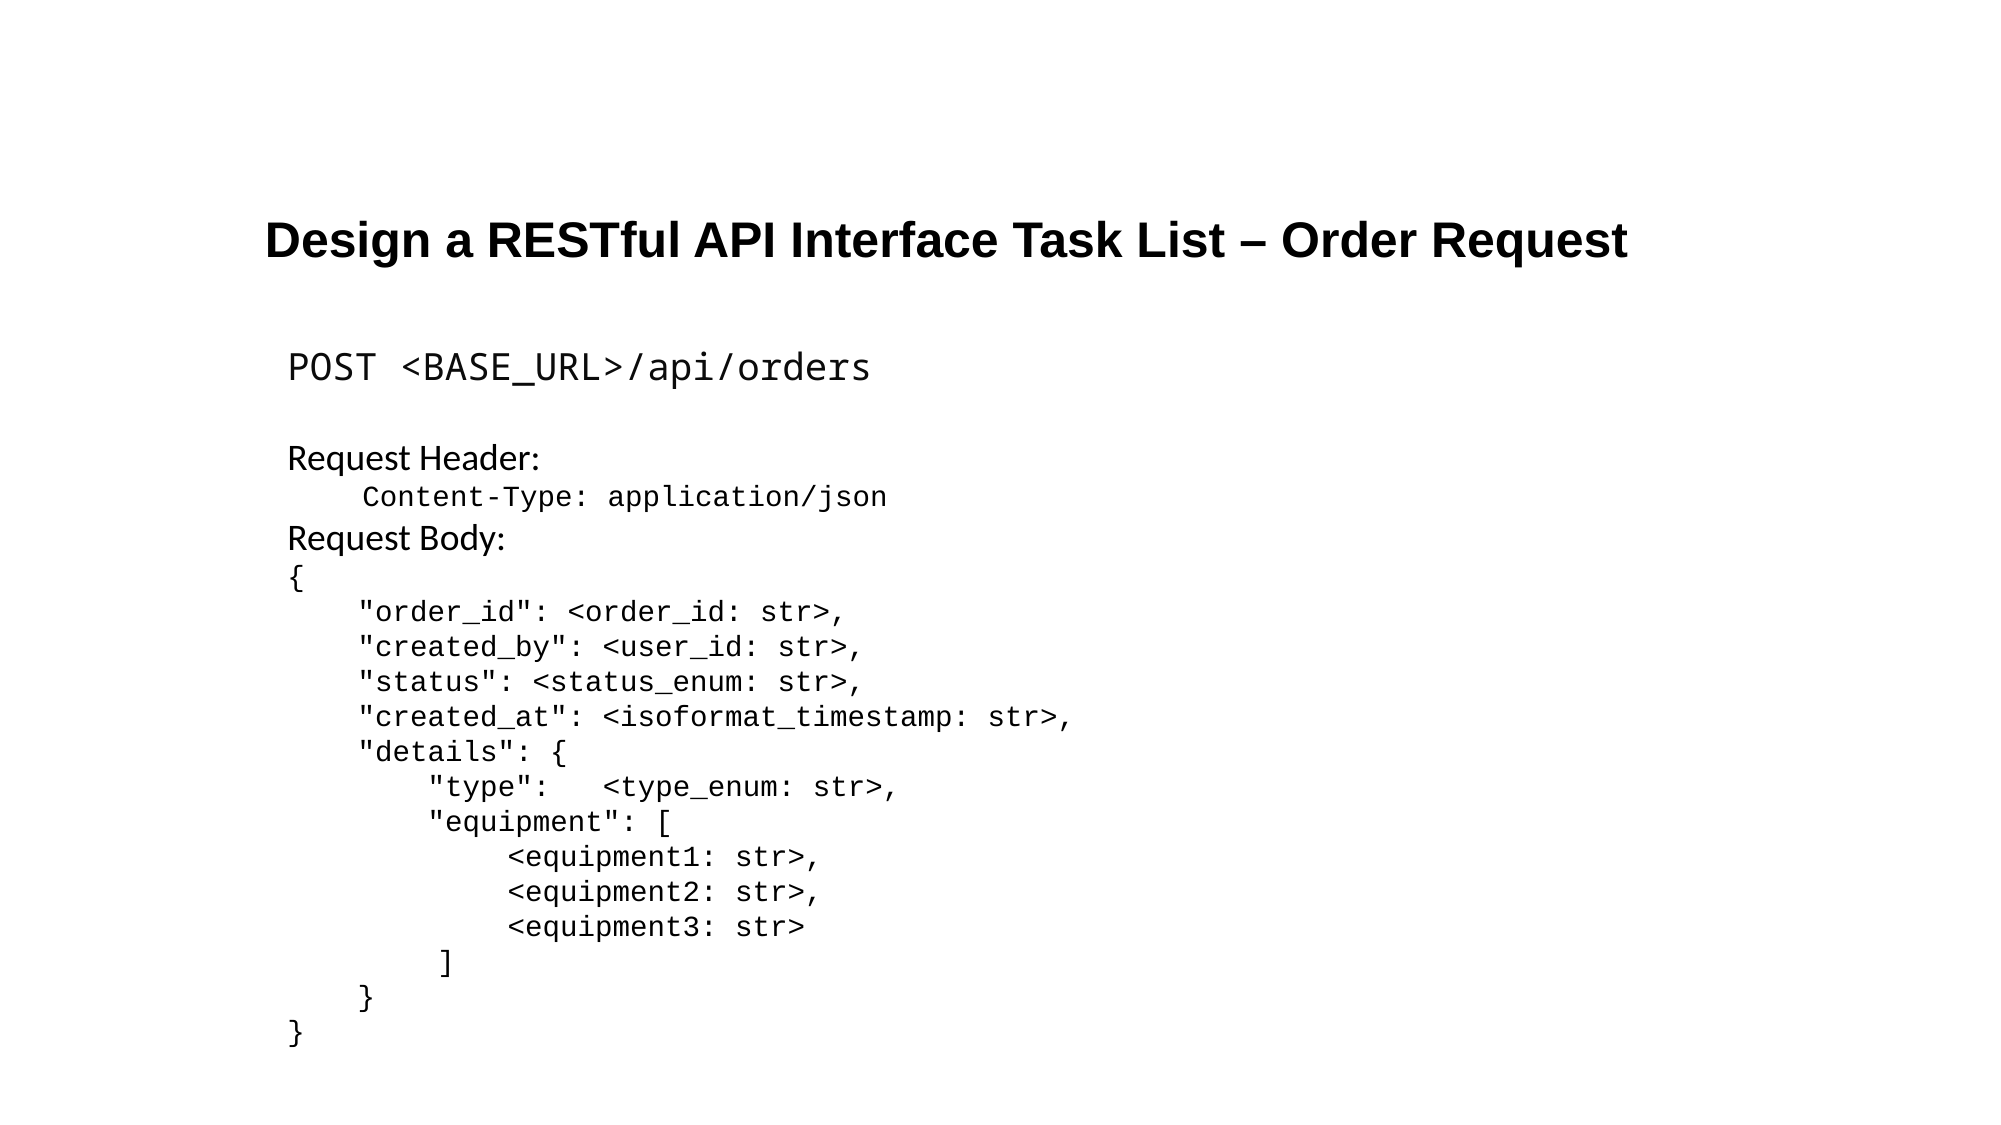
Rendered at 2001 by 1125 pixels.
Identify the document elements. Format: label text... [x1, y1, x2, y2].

title Design a RESTful API Interface Task List – Order Request [249, 184, 1750, 336]
text_box POST <BASE_URL>/api/orders Request Header: Content-Type: application/json Request Body: { "order_id": <order_id: str>, "created_by": <user_id: str>, "status": <status_enum: str>, "created_at": <isoformat_timestamp: str>, "details": { "type": <type_enum: str>, "equipment": [ <equipment1: str>, <equipment2: str>, <equipment3: str> ] } } [272, 335, 1688, 1055]
